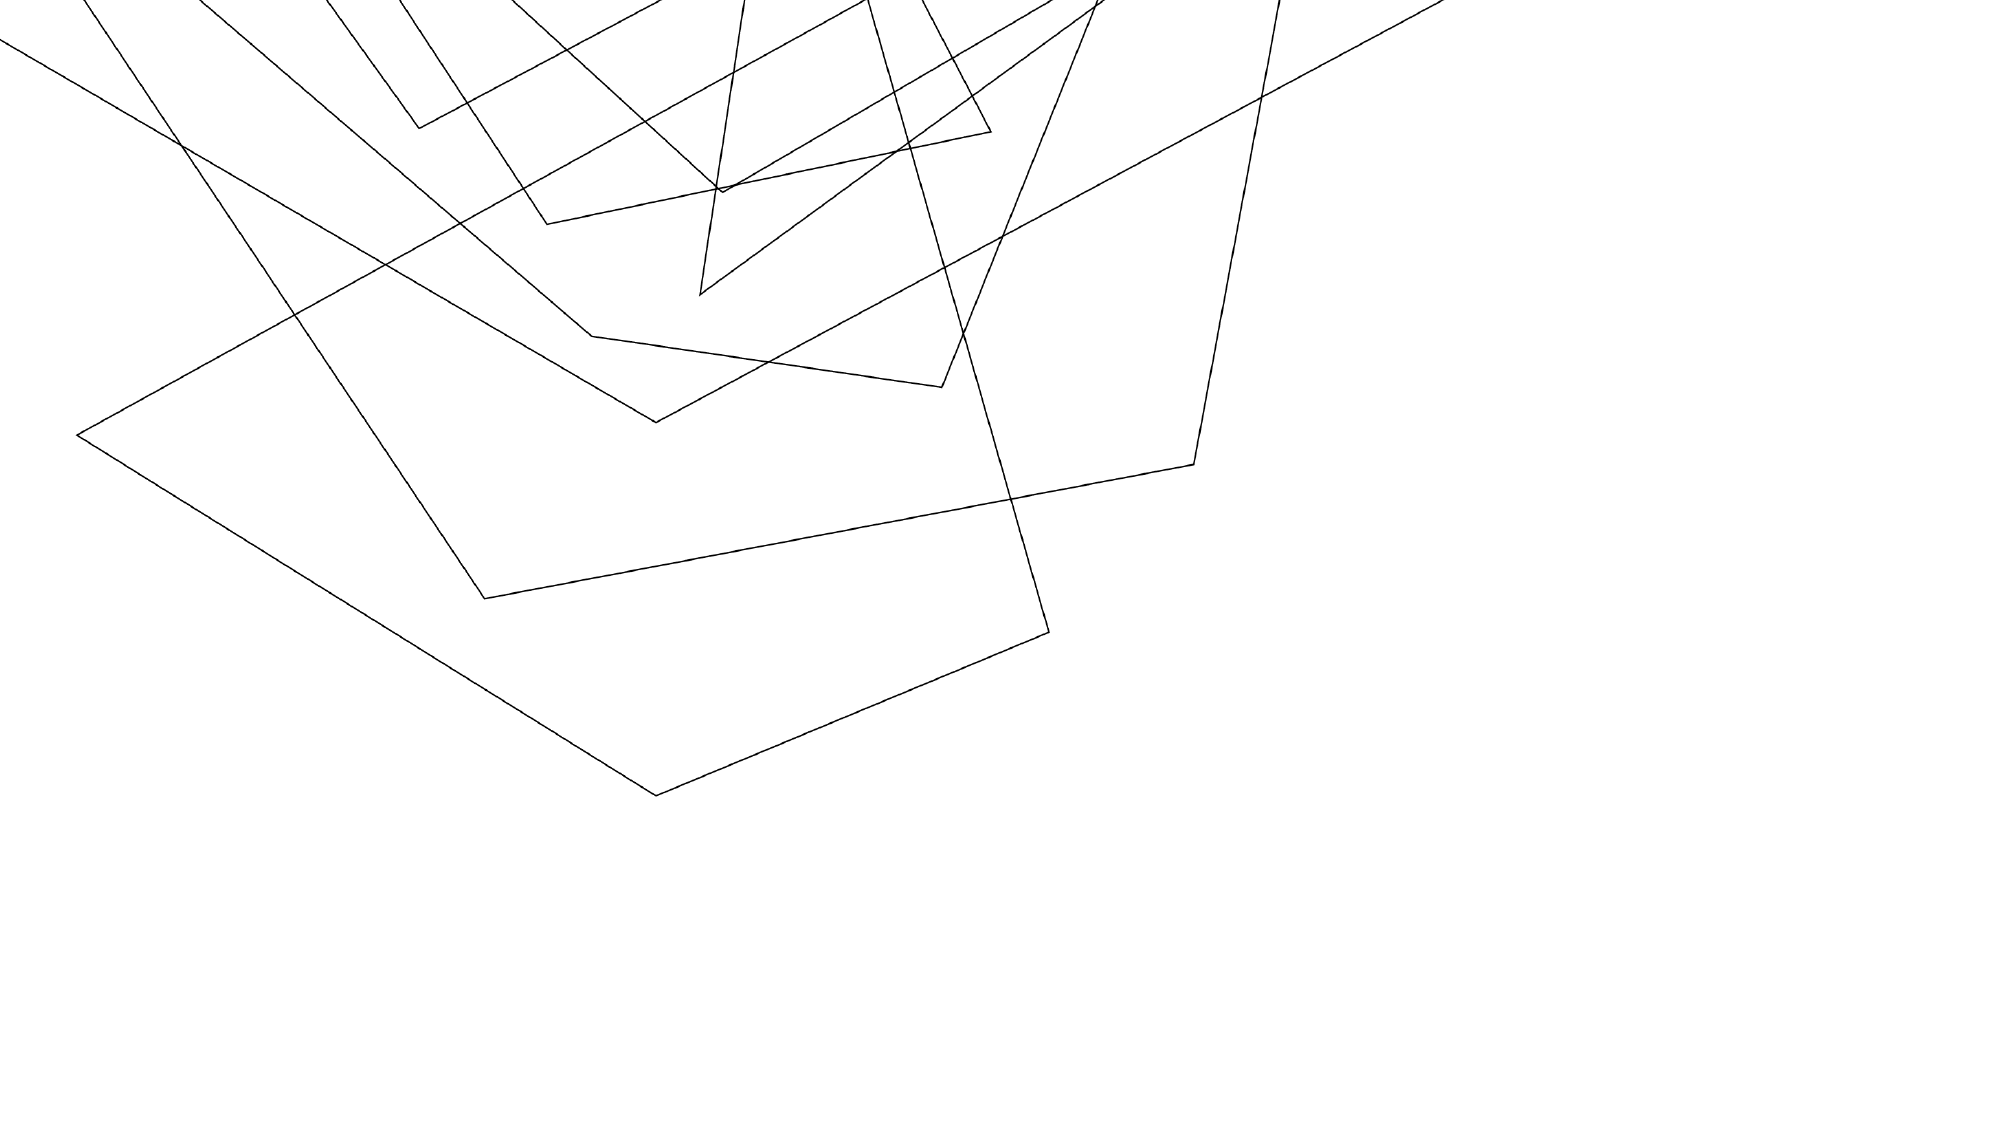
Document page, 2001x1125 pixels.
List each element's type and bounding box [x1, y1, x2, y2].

picture [0, 0, 1557, 830]
